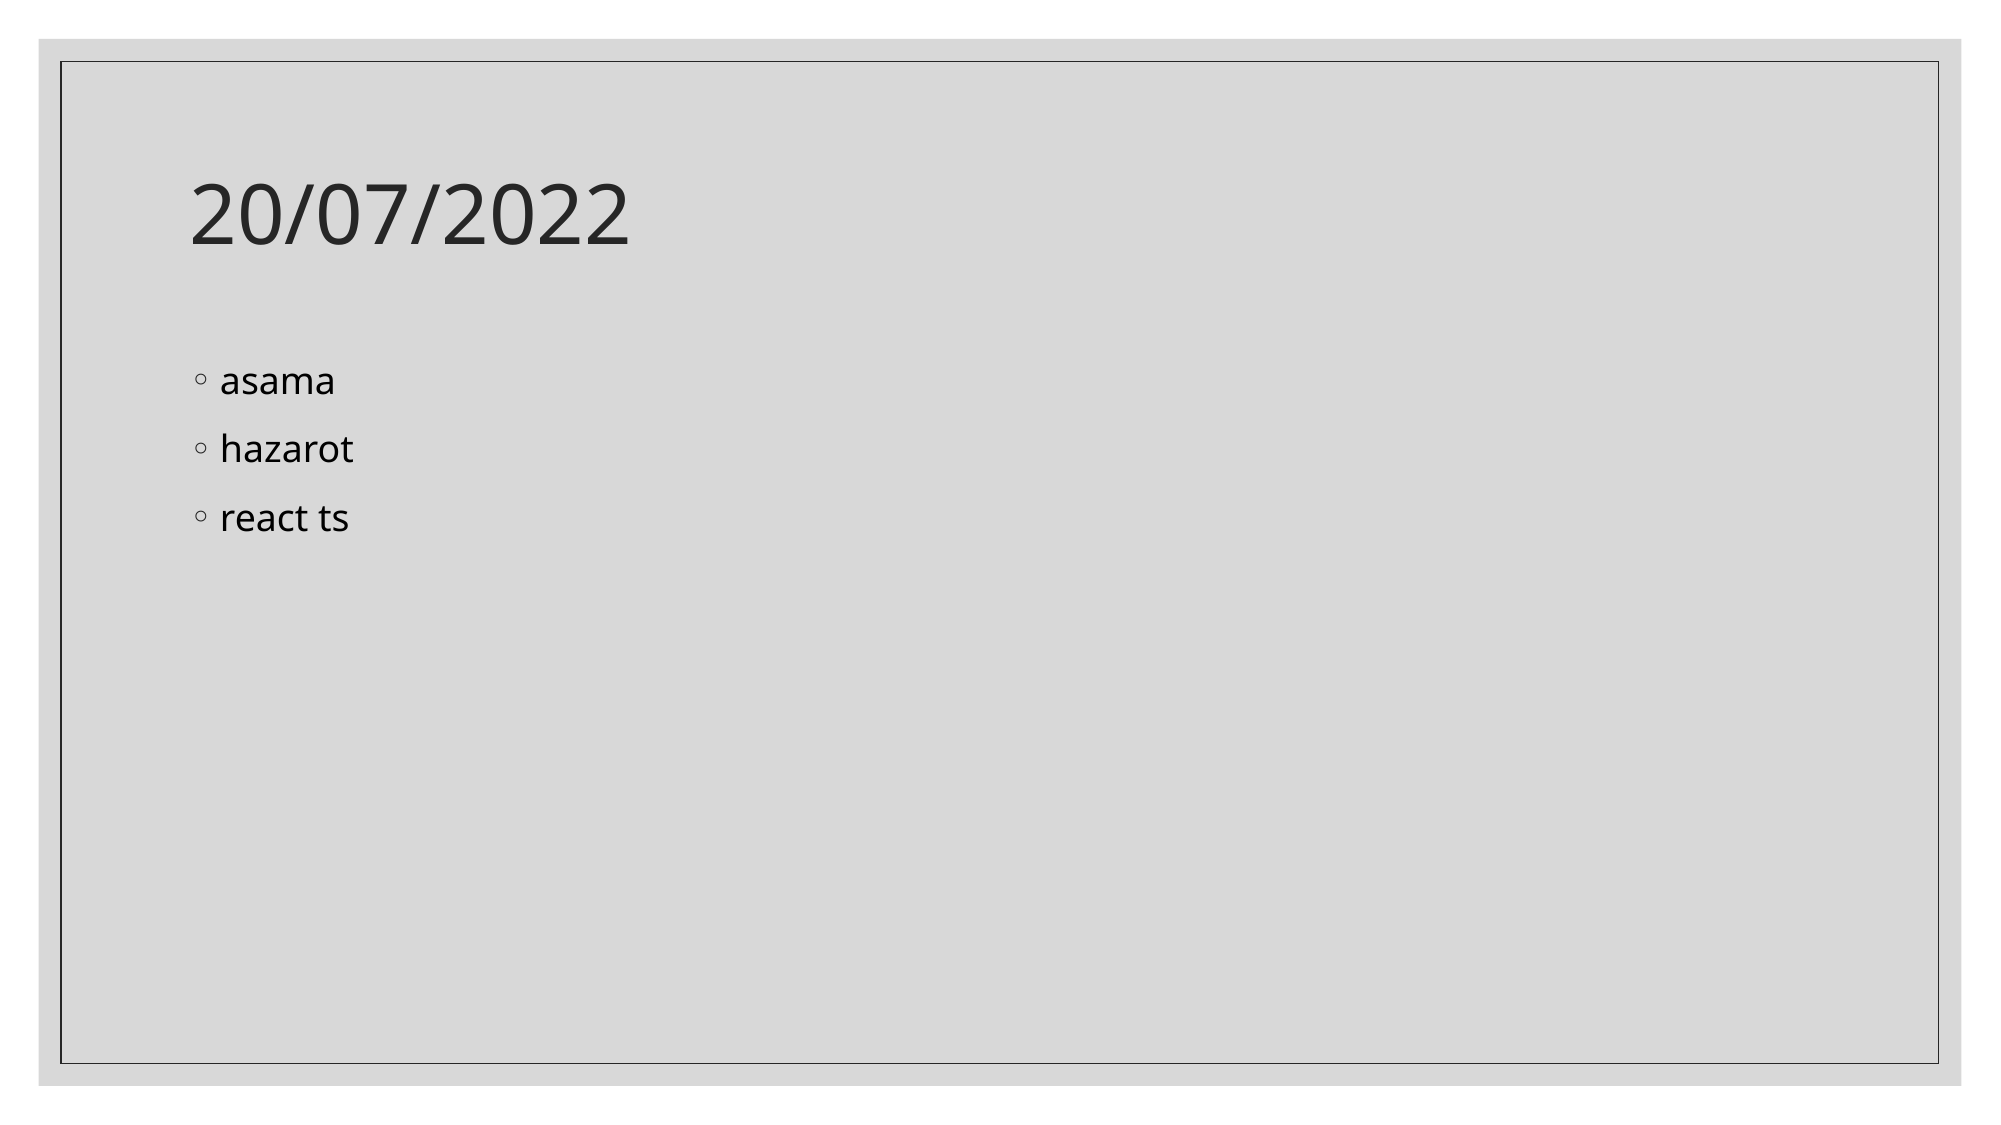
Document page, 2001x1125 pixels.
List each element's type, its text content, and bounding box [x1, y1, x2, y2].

list asama hazarot react ts [174, 345, 1825, 977]
title 20/07/2022 [174, 105, 1825, 331]
